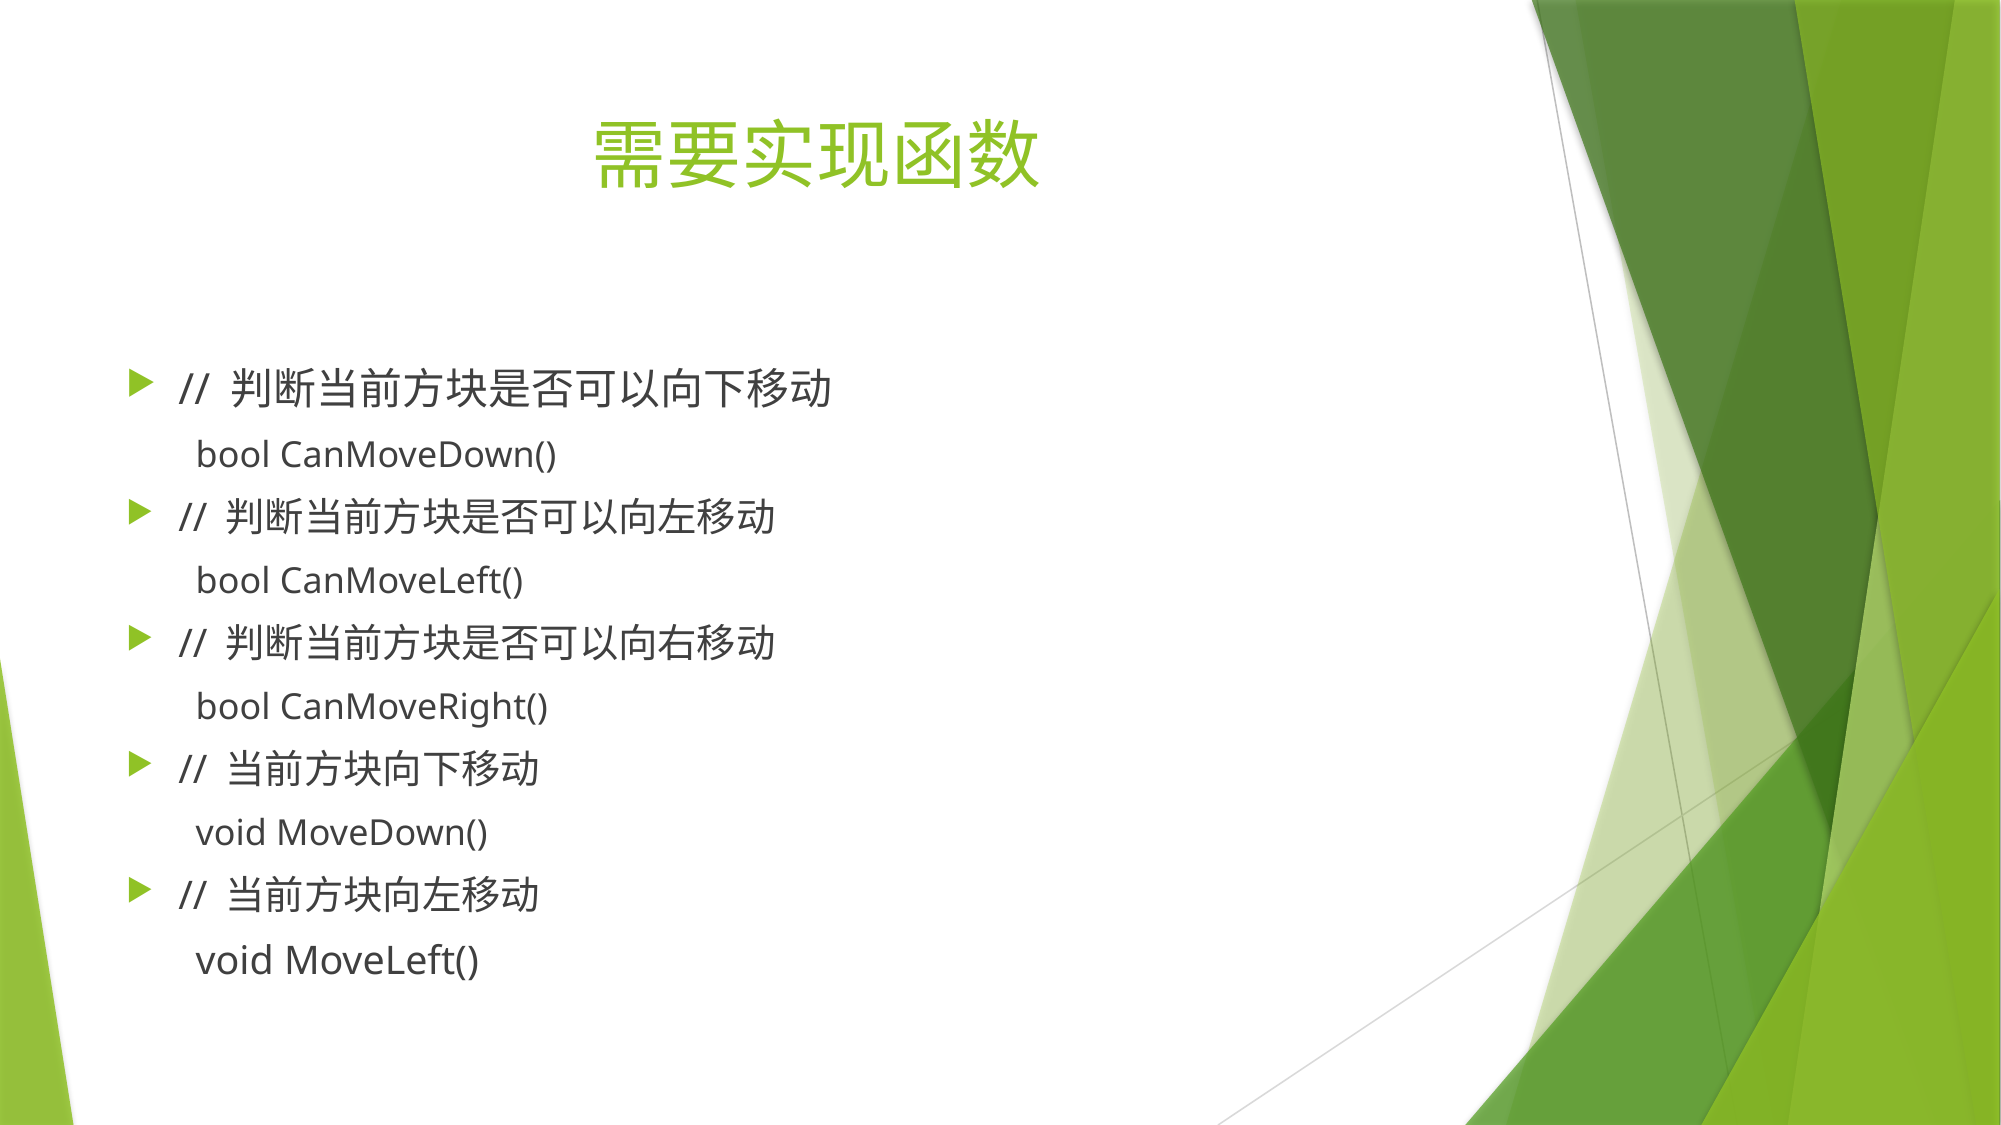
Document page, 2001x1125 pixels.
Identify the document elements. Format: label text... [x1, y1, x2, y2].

list // 判断当前方块是否可以向下移动 bool CanMoveDown() // 判断当前方块是否可以向左移动 bool CanMoveLeft() // 判断当前方块是否可以向右移动 bool CanMoveRight() // 当前方块向下移动 void MoveDown() // 当前方块向左移动 void MoveLeft() [111, 354, 1522, 992]
title 需要实现函数 [111, 99, 1522, 317]
